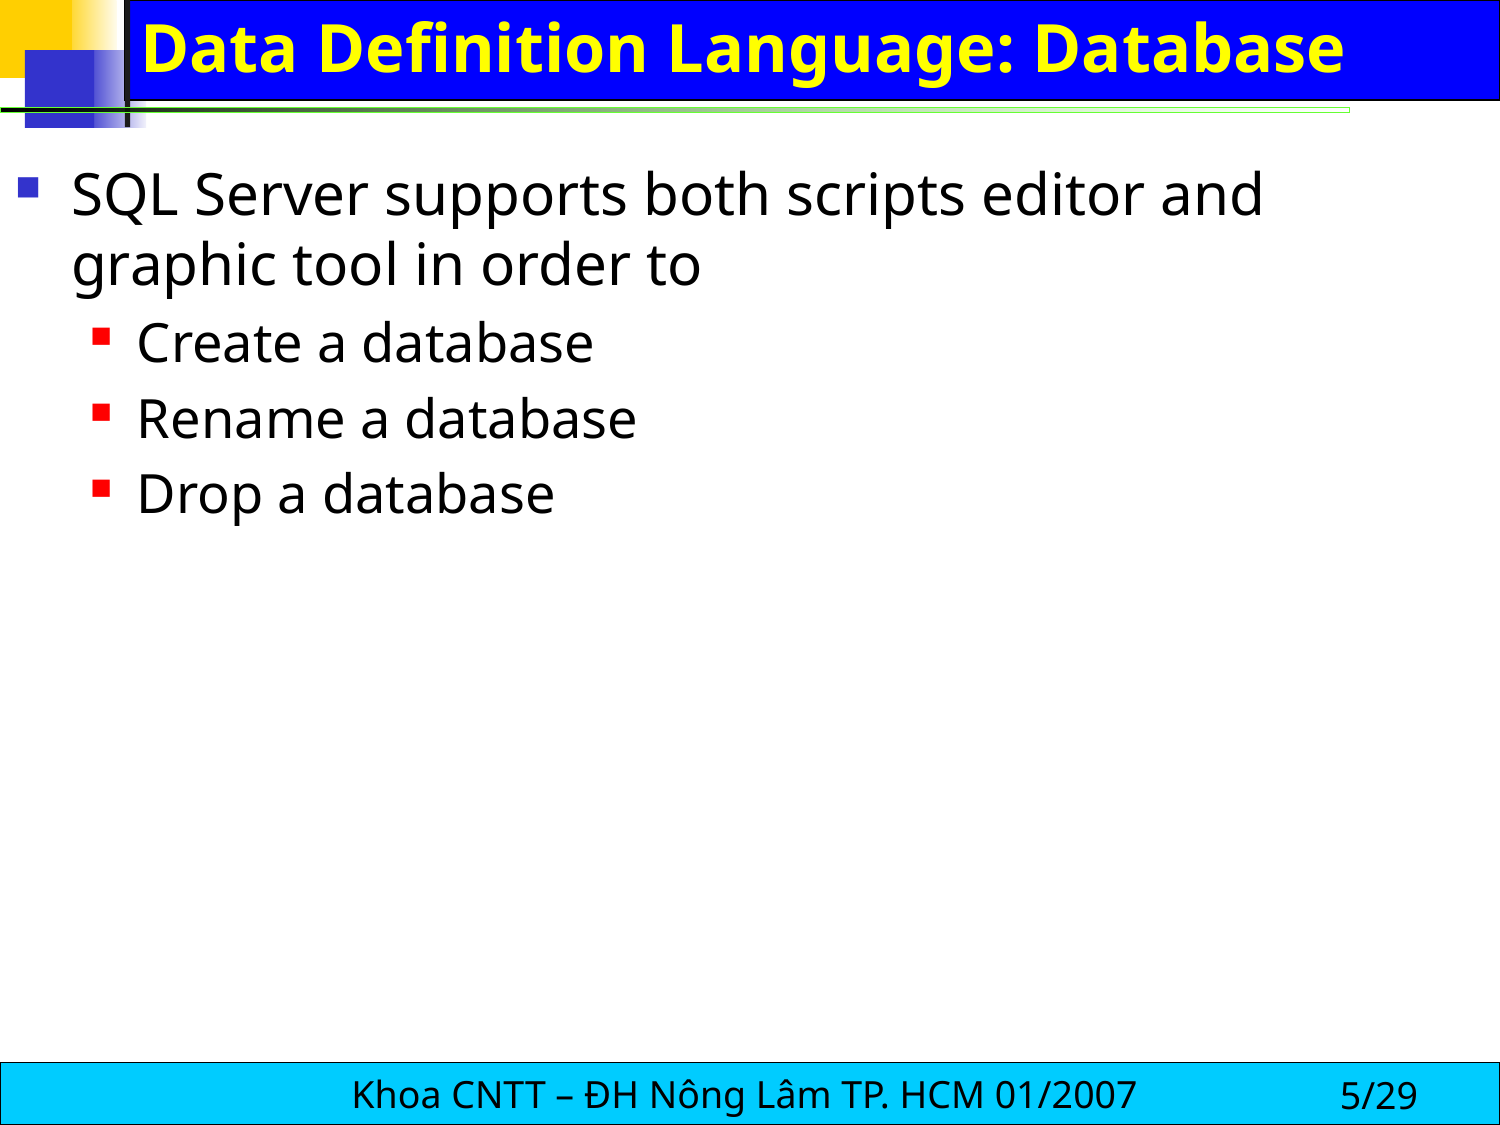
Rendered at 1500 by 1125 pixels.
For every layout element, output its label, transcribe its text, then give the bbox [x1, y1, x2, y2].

title Data Definition Language: Database [124, 1, 1426, 90]
list SQL Server supports both scripts editor and graphic tool in order to Create a database Rename a database Drop a database [0, 149, 1500, 1051]
